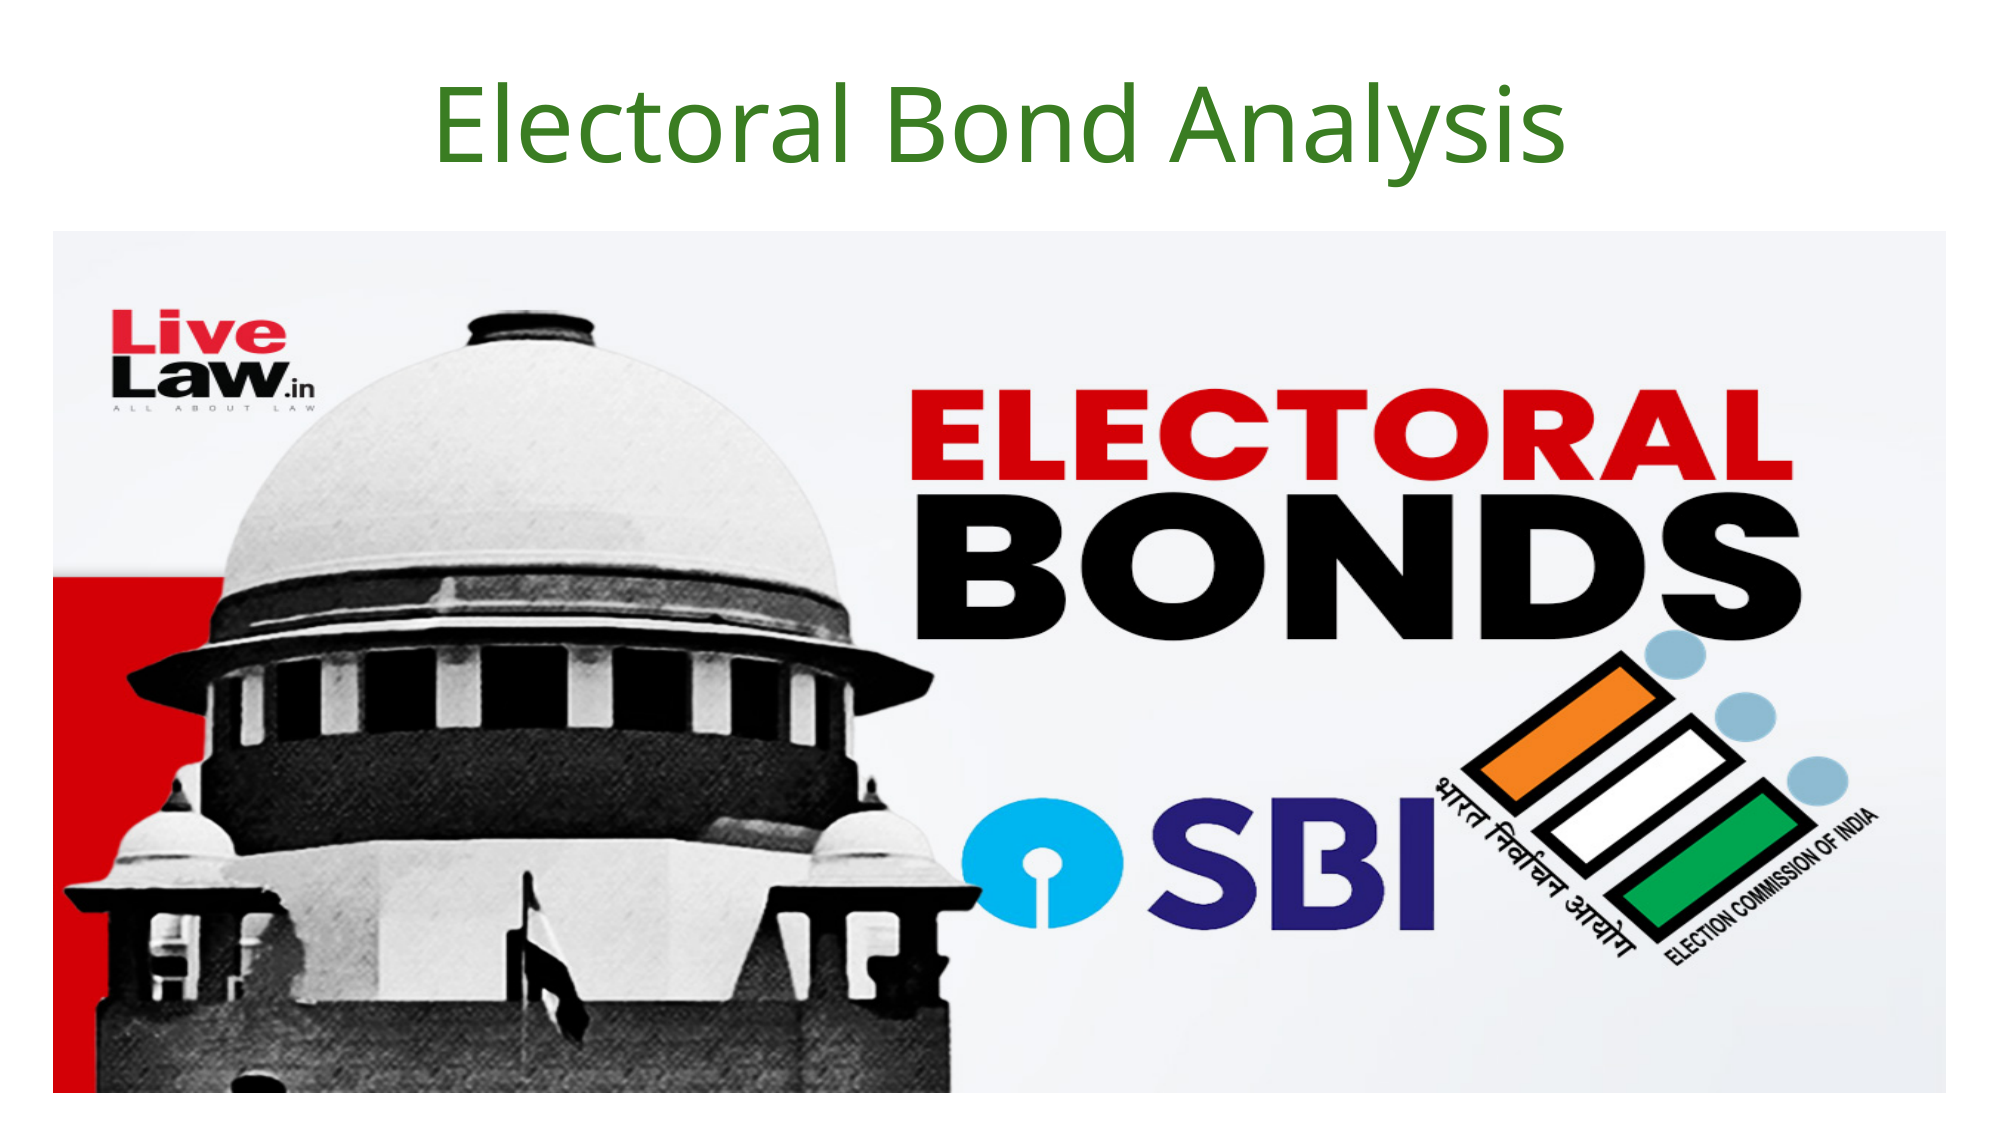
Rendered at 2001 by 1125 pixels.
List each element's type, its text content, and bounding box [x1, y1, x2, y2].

picture [53, 230, 1947, 1094]
title Electoral Bond Analysis [244, 64, 1756, 193]
